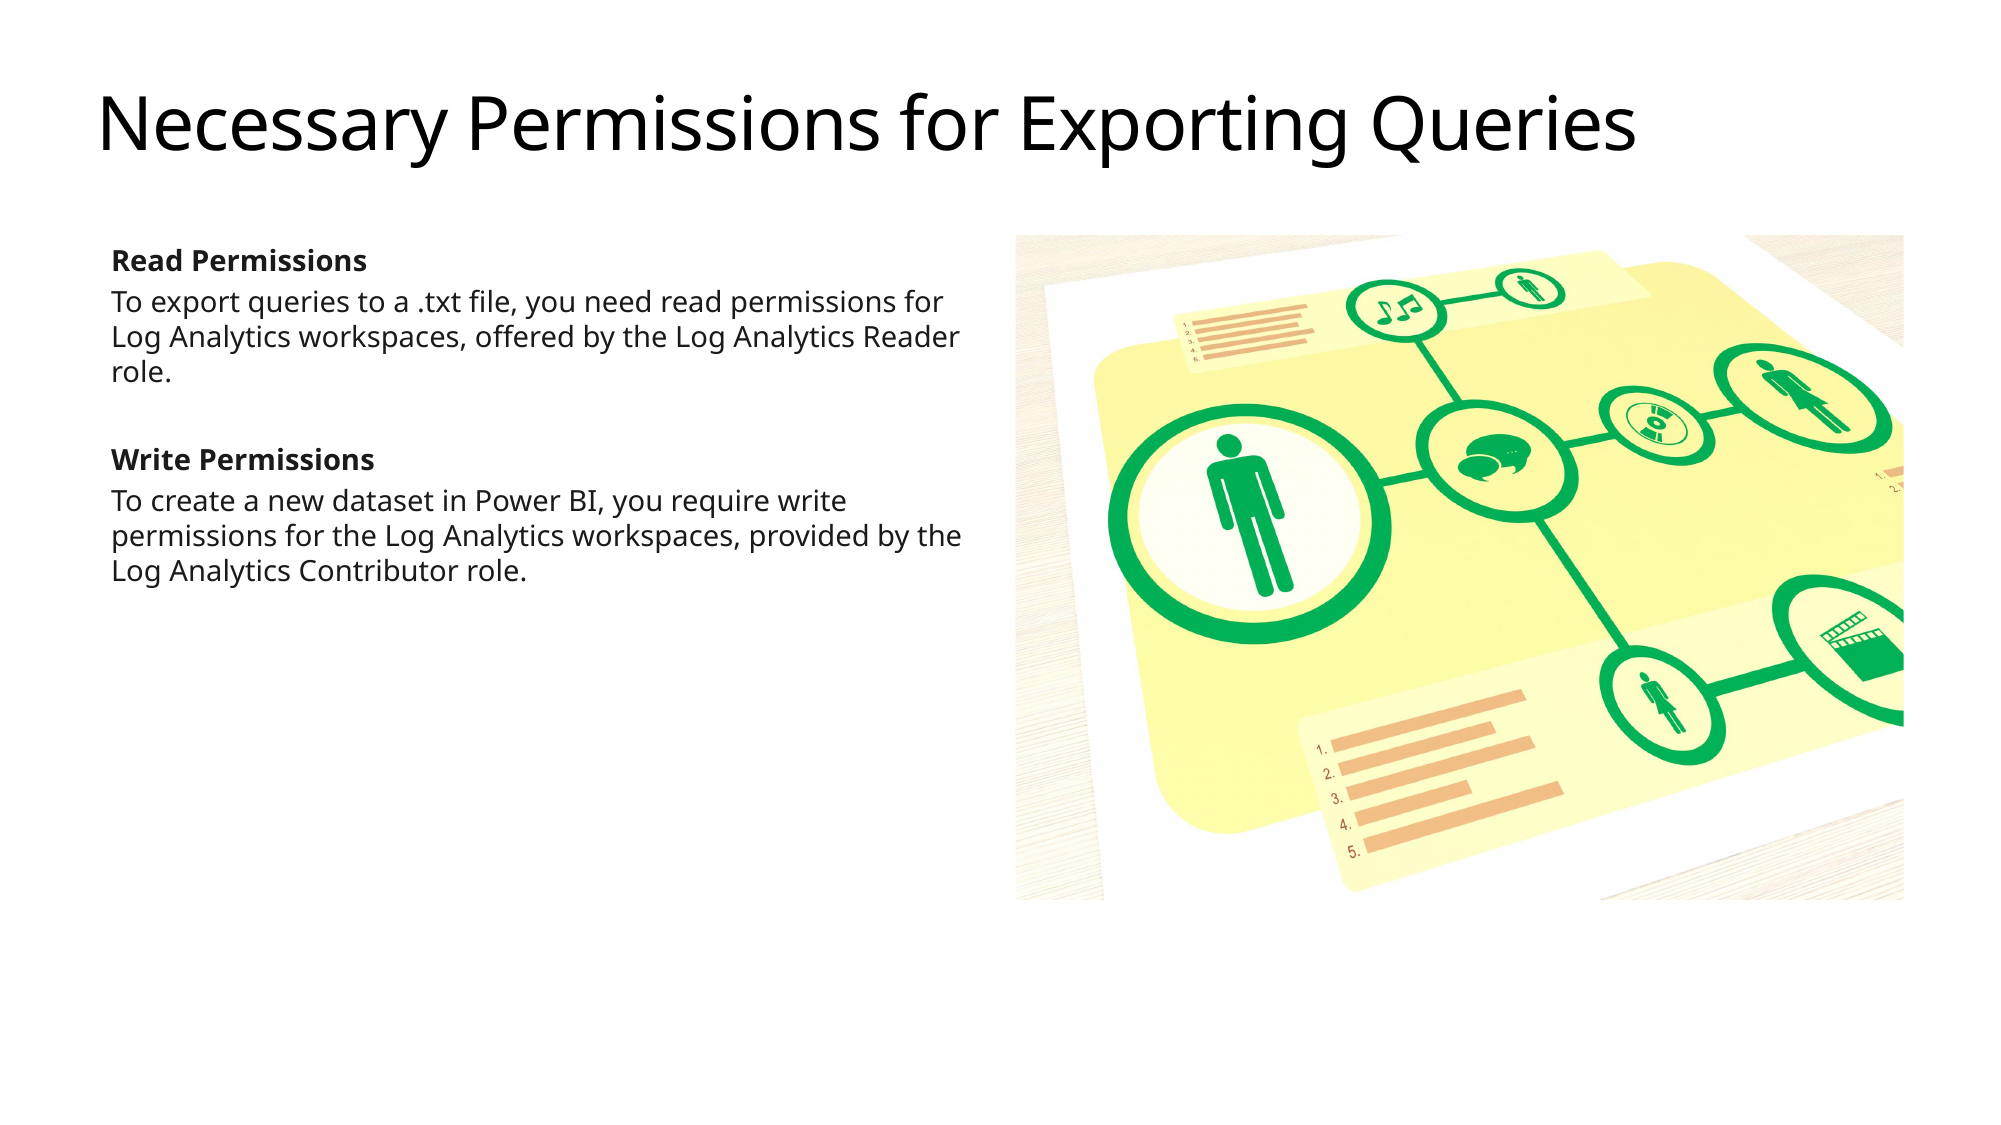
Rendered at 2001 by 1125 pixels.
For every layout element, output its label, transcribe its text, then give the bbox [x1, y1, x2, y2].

title Necessary Permissions for Exporting Queries [96, 75, 1904, 166]
picture [1015, 234, 1904, 901]
text_box Read Permissions To export queries to a .txt file, you need read permissions for Log Analytics workspaces, offered by the Log Analytics Reader role. Write Permissions To create a new dataset in Power BI, you require write permissions for the Log Analytics workspaces, provided by the Log Analytics Contributor role. [96, 235, 985, 900]
